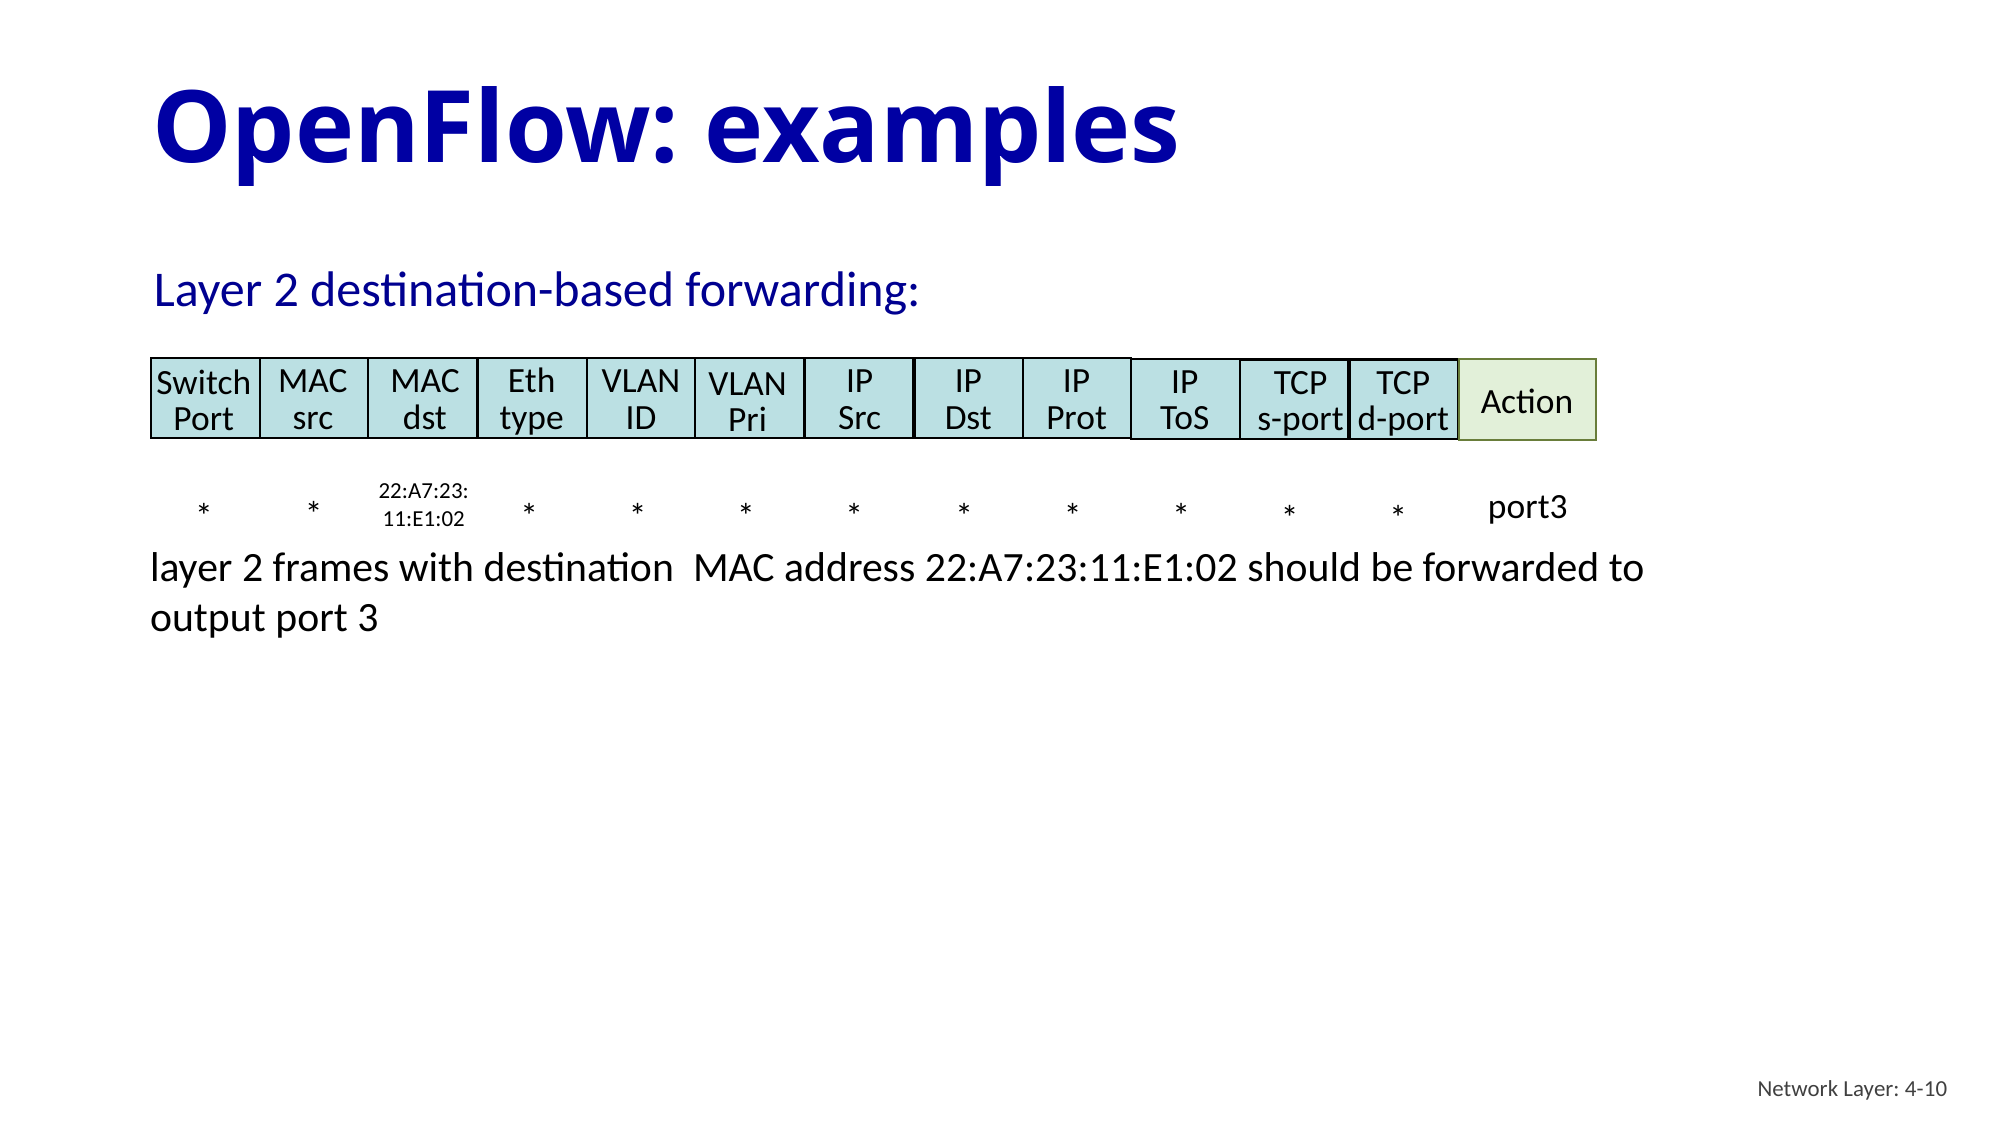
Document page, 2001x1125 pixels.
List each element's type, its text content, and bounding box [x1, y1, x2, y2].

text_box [149, 357, 1597, 446]
text_box layer 2 frames with destination MAC address 22:A7:23:11:E1:02 should be forwarded to output port 3 [149, 539, 1683, 640]
text_box Layer 2 destination-based forwarding: [153, 255, 922, 316]
slide_number Network Layer: 4-10 [1512, 1056, 1963, 1117]
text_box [149, 477, 1583, 543]
title OpenFlow: examples [137, 56, 1863, 204]
